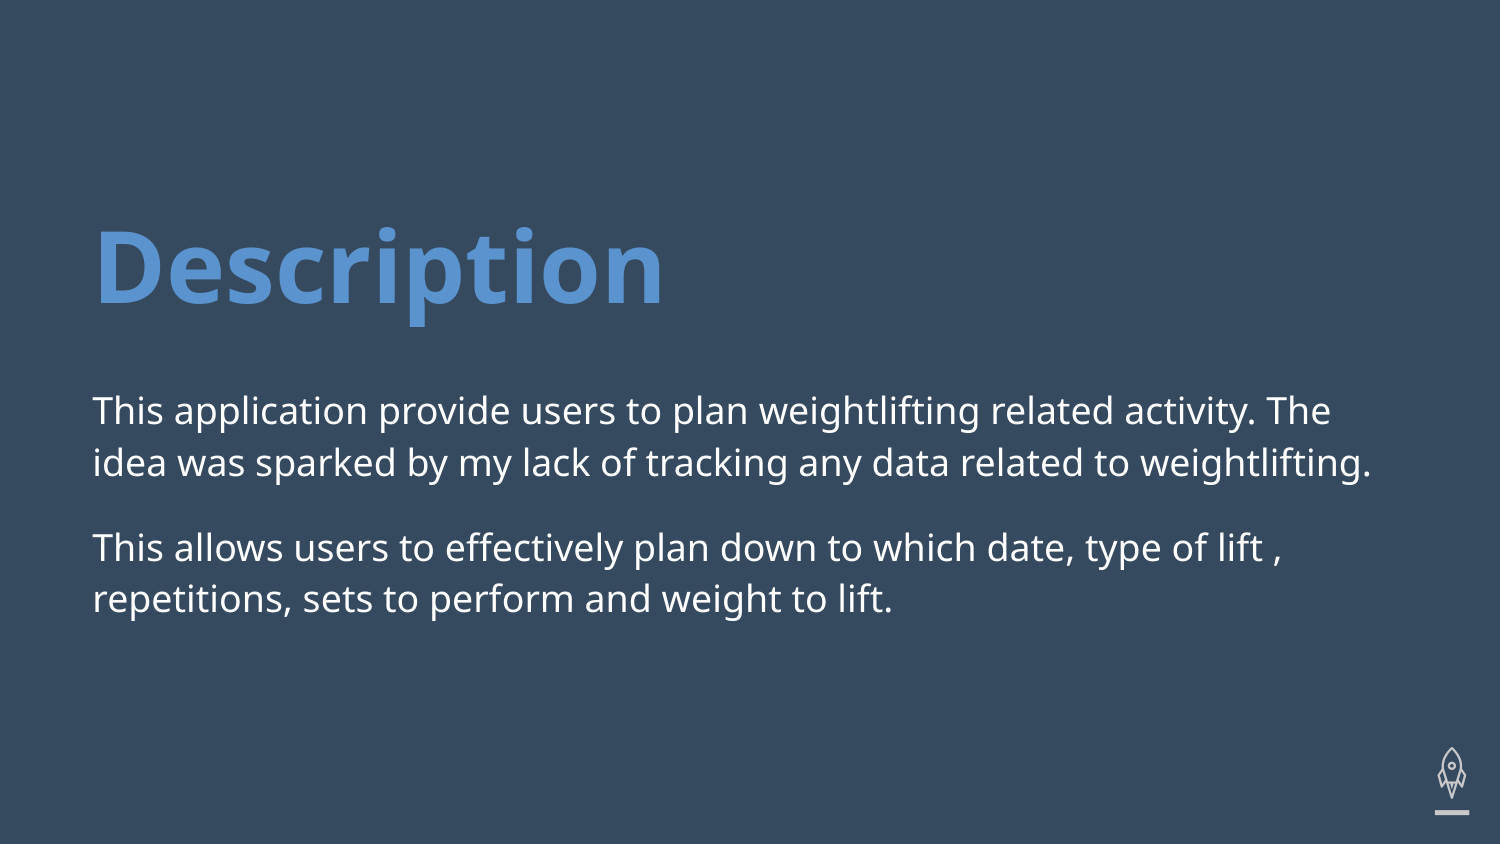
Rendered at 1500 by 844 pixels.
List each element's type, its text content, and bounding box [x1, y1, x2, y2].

title Description [77, 121, 1427, 339]
list This application provide users to plan weightlifting related activity. The idea was sparked by my lack of tracking any data related to weightlifting. This allows users to effectively plan down to which date, type of lift , repetitions, sets to perform and weight to lift. [77, 365, 1427, 760]
picture [1410, 739, 1494, 823]
